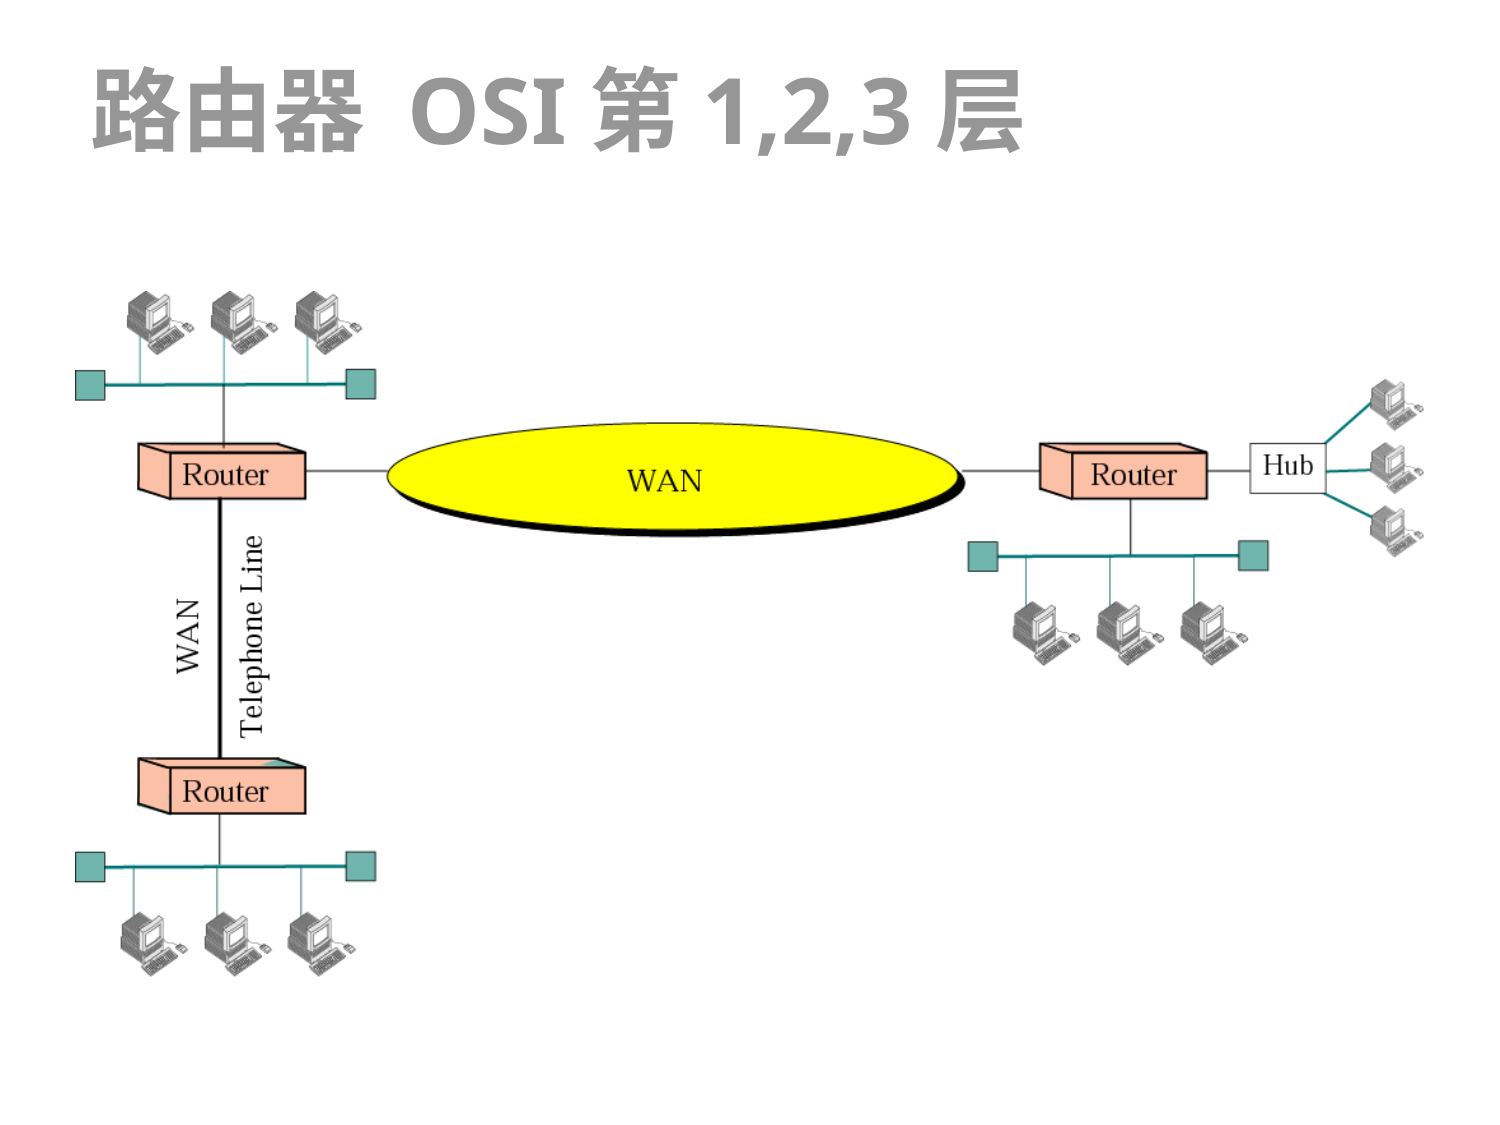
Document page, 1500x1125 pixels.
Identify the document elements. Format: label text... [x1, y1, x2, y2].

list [74, 290, 1426, 977]
title 路由器 OSI第1,2,3层 [75, 45, 1425, 233]
